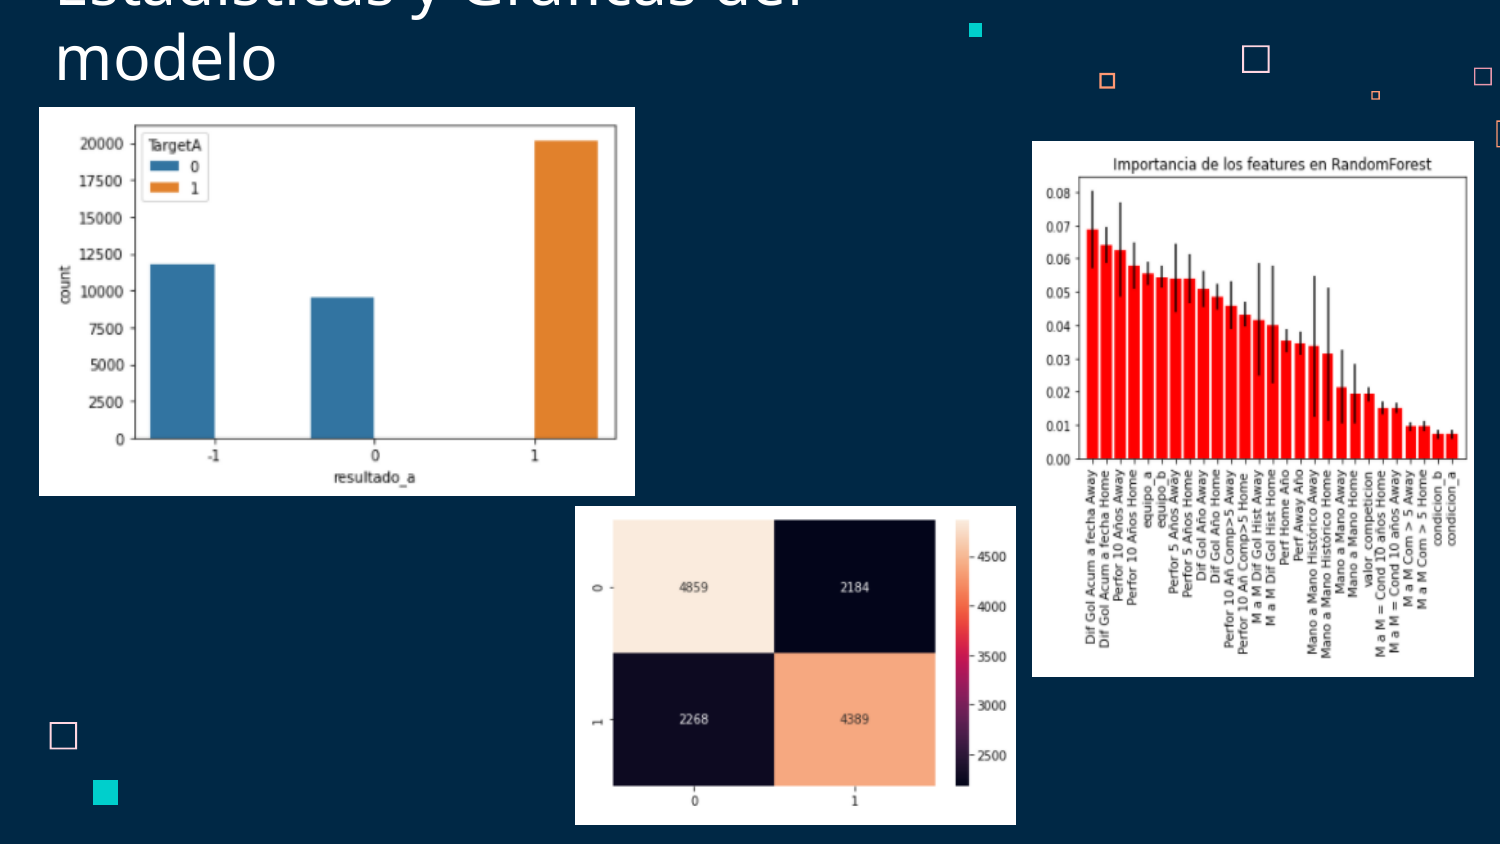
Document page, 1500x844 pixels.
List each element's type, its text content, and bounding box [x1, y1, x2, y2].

picture [574, 506, 1017, 825]
picture [39, 107, 636, 496]
picture [1032, 141, 1474, 678]
title Estadisticas y Graficas del modelo [39, 12, 972, 108]
